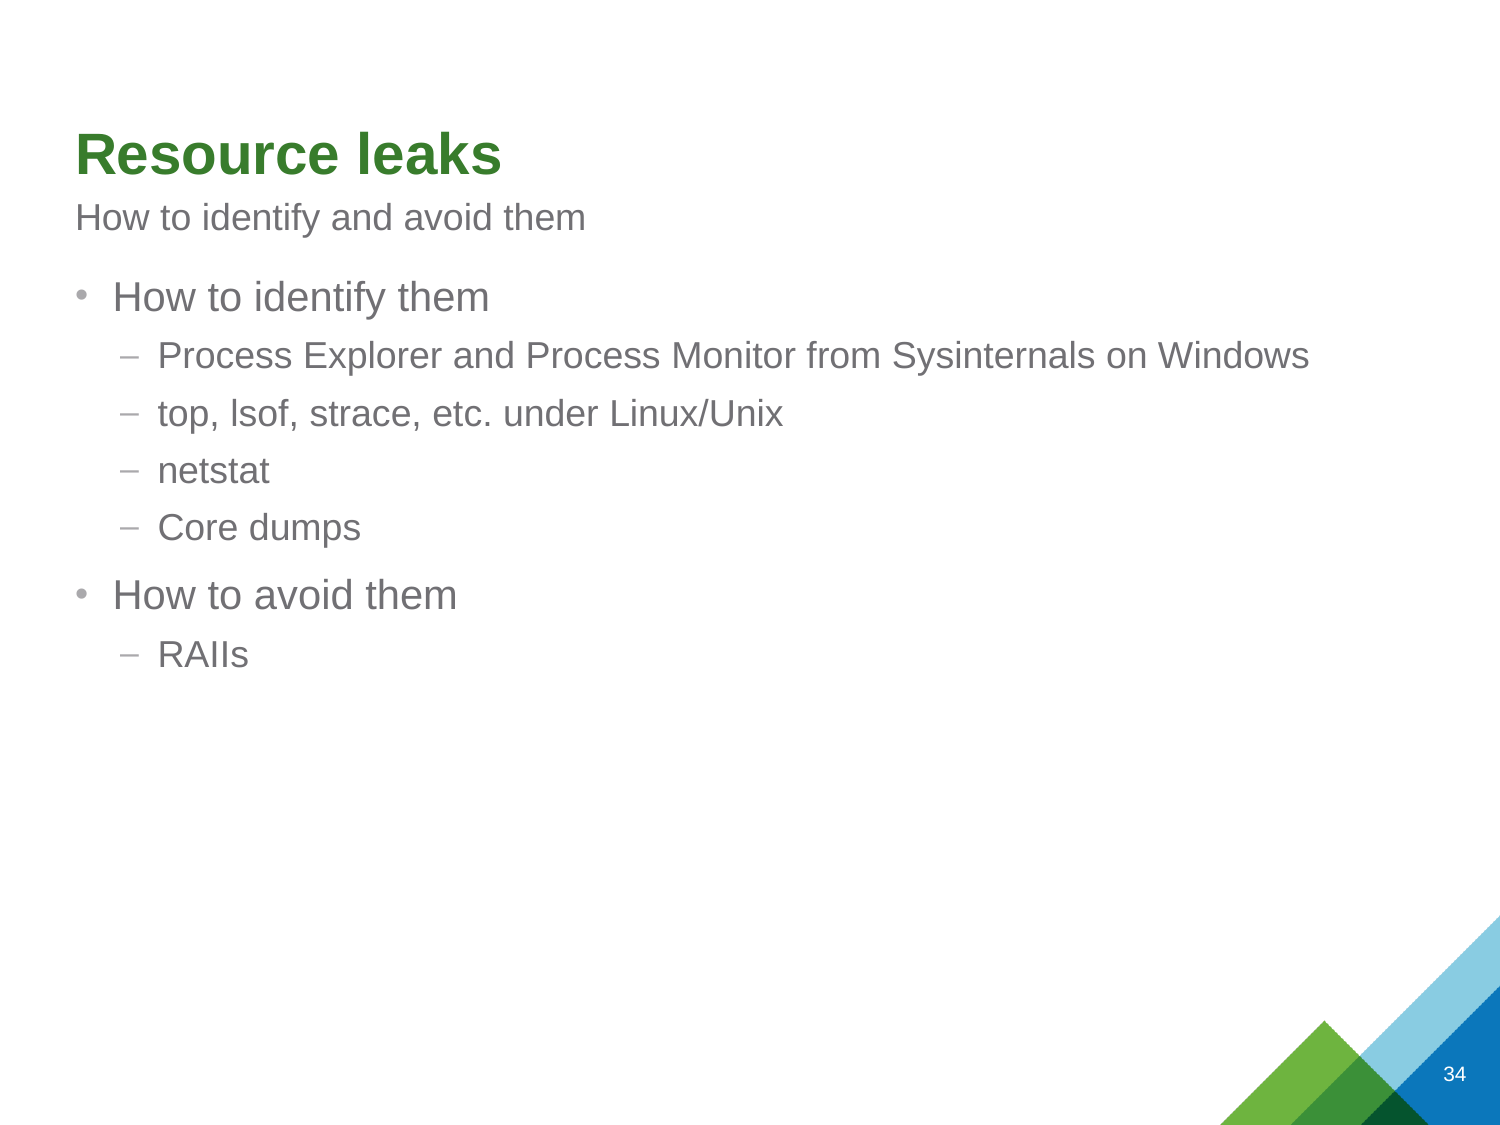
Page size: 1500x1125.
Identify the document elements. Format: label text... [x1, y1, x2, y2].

list How to identify them Process Explorer and Process Monitor from Sysinternals on Windows top, lsof, strace, etc. under Linux/Unix netstat Core dumps How to avoid them RAIIs [75, 275, 1425, 1038]
picture [1209, 912, 1500, 1125]
list How to identify and avoid them [75, 197, 1425, 248]
title Resource leaks [75, 54, 1425, 188]
slide_number 34 [1427, 1060, 1483, 1085]
